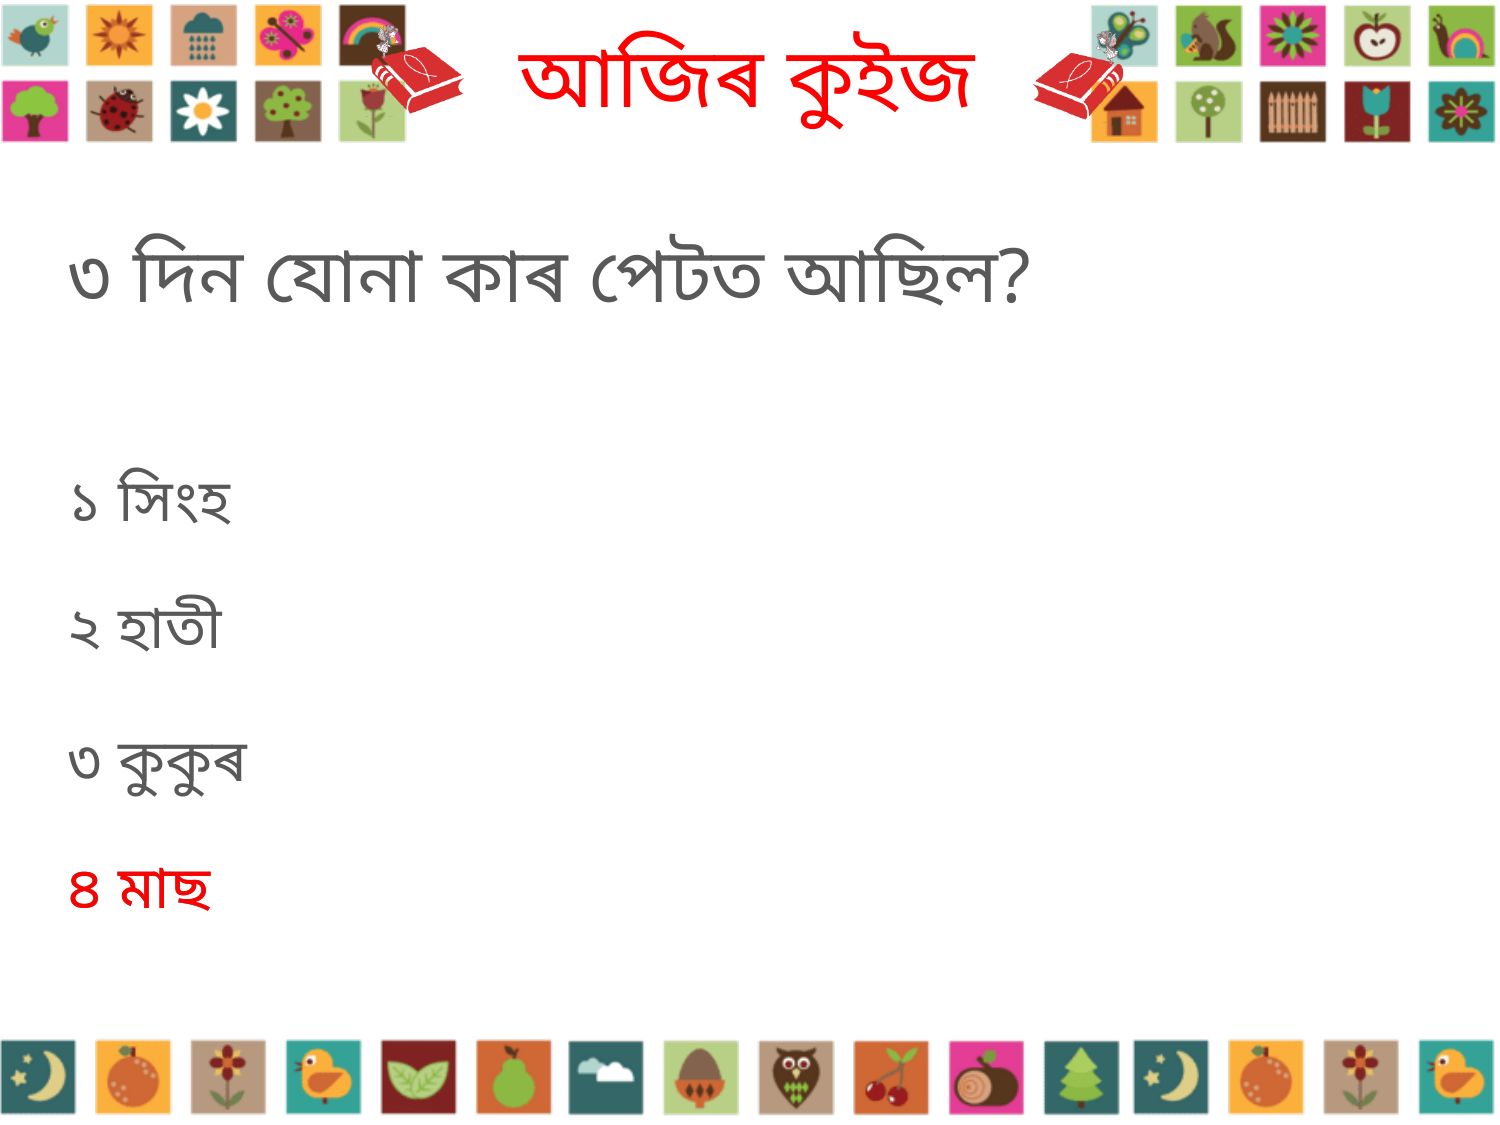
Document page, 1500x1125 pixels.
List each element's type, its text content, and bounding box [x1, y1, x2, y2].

text_box আজিৰ কুইজ [425, 16, 1076, 131]
text_box ৪ মাছ [53, 842, 1483, 928]
picture [0, 3, 496, 150]
text_box ২ হাতী [53, 582, 1436, 668]
text_box ৩ কুকুৰ [53, 716, 1483, 801]
picture [1001, 3, 1500, 150]
text_box ১ সিংহ [53, 456, 1436, 541]
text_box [0, 1028, 1500, 1118]
text_box ৩ দিন যোনা কাৰ পেটত আছিল? [53, 219, 1436, 325]
